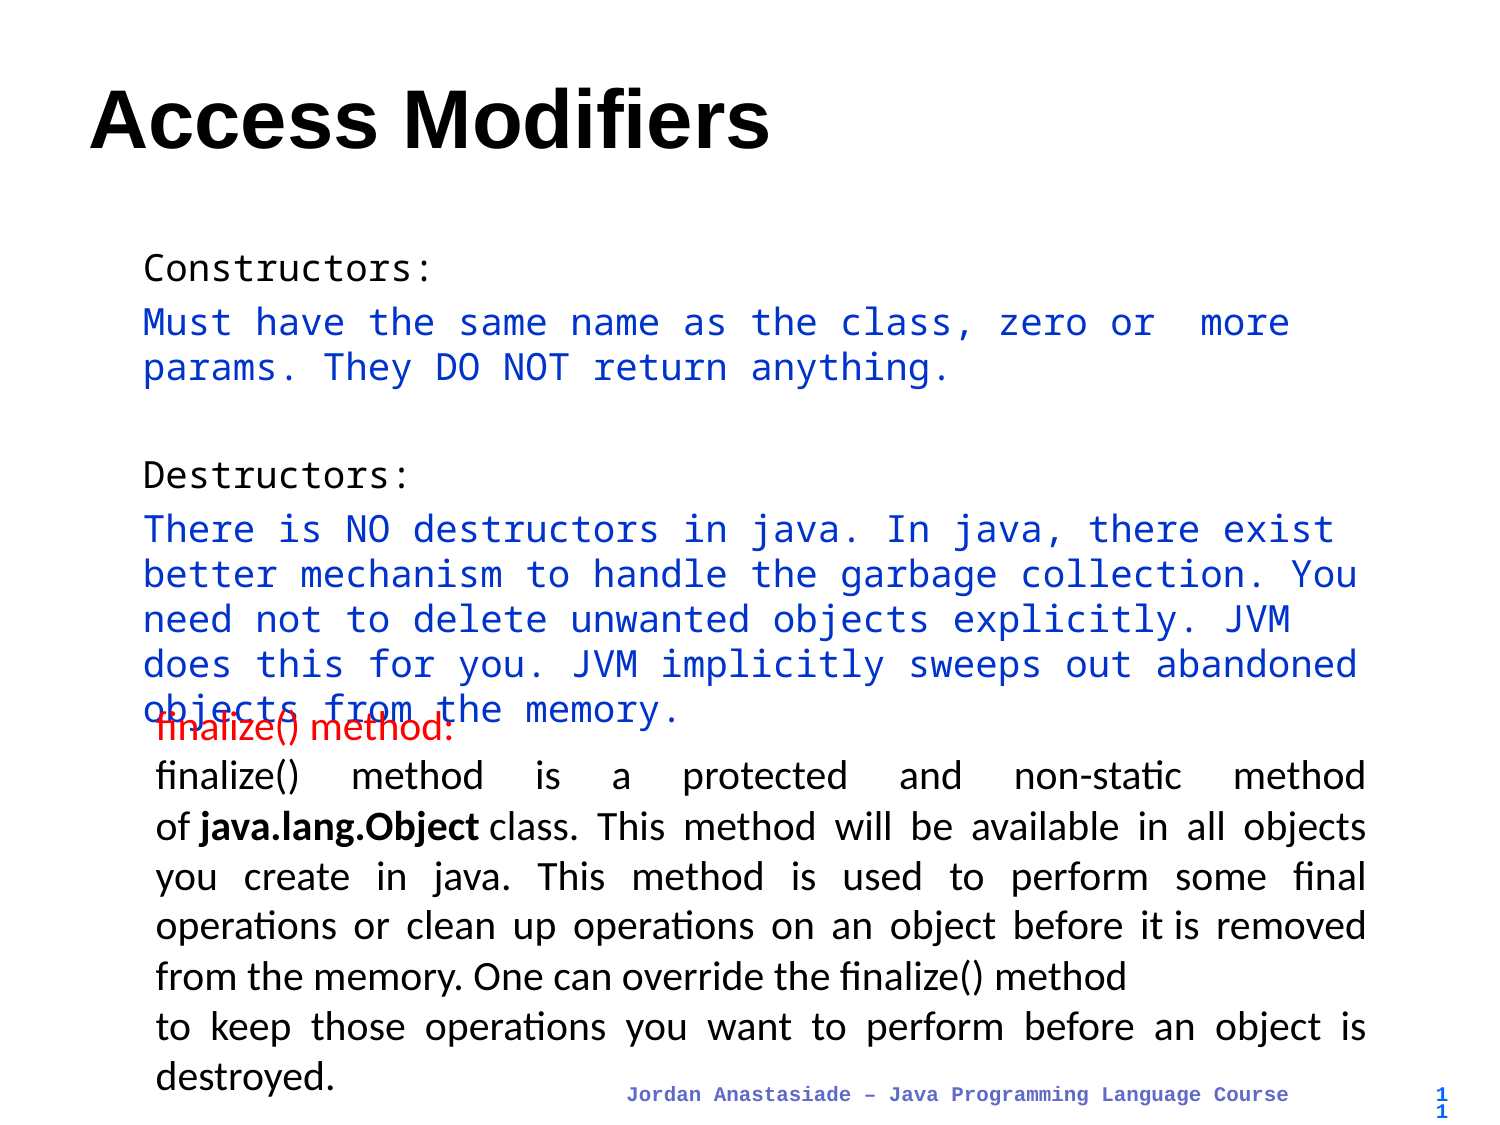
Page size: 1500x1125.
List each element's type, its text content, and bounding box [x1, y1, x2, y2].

slide_number 11 [1419, 1083, 1453, 1125]
title Access Modifiers [11, 65, 1488, 254]
text_box finalize() method: finalize() method is a protected and non-static method of java.lang.Object class. This method will be available in all objects you create in java. This method is used to perform some final operations or clean up operations on an object before it is removed from the memory. One can override the finalize() method to keep those operations you want to perform before an object is destroyed. [140, 690, 1382, 1106]
text_box Constructors: Must have the same name as the class, zero or more params. They DO NOT return anything. Destructors: There is NO destructors in java. In java, there exist better mechanism to handle the garbage collection. You need not to delete unwanted objects explicitly. JVM does this for you. JVM implicitly sweeps out abandoned objects from the memory. [140, 243, 1382, 690]
